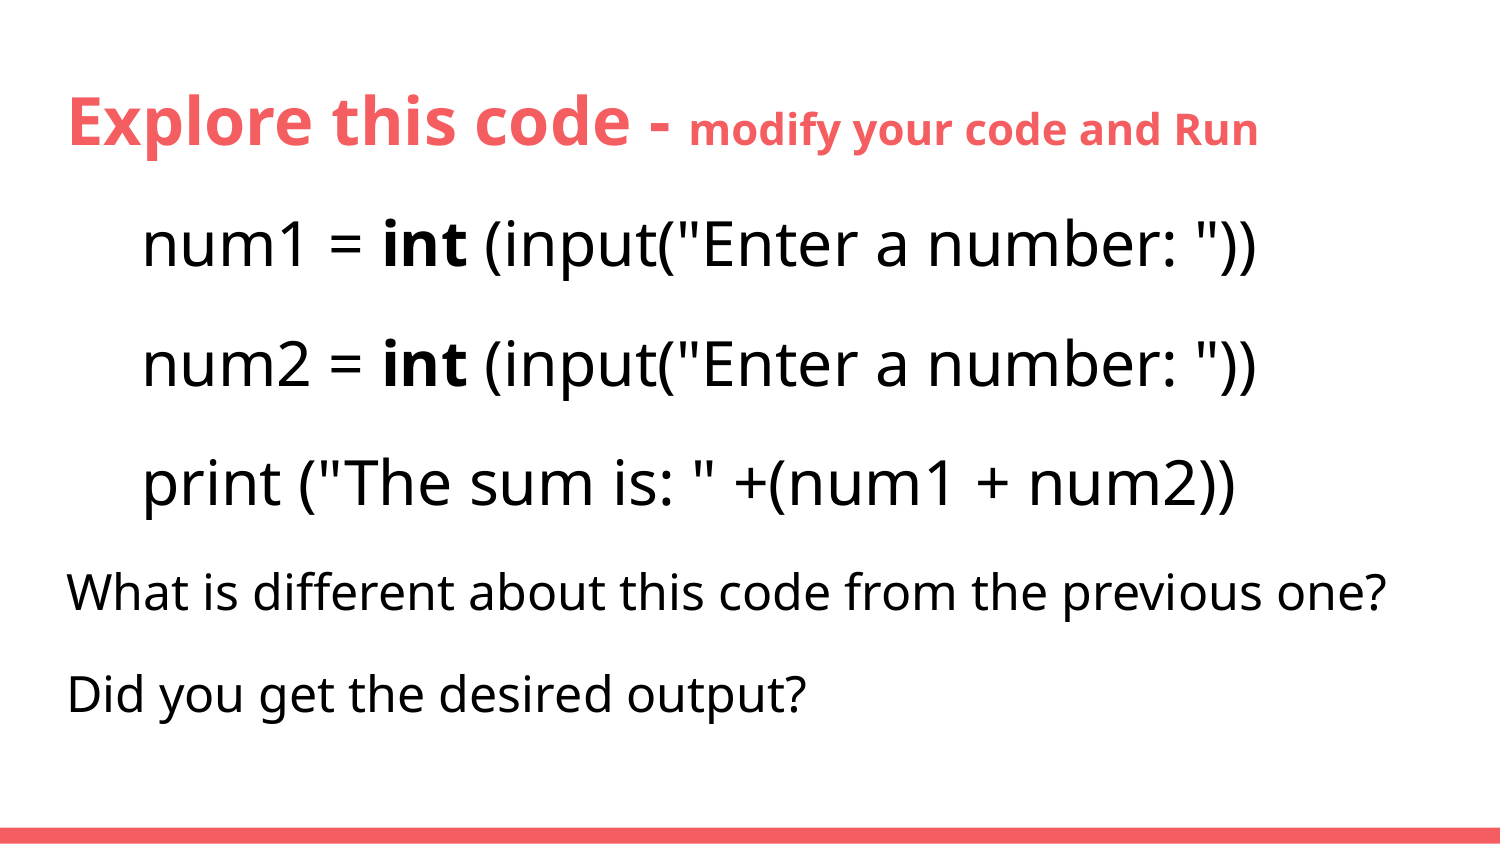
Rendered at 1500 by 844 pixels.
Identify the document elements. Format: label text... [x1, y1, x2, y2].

title Explore this code - modify your code and Run [51, 64, 1449, 167]
list num1 = int (input("Enter a number: ")) num2 = int (input("Enter a number: ")) print ("The sum is: " +(num1 + num2)) What is different about this code from the previous one? Did you get the desired output? [51, 177, 1449, 789]
